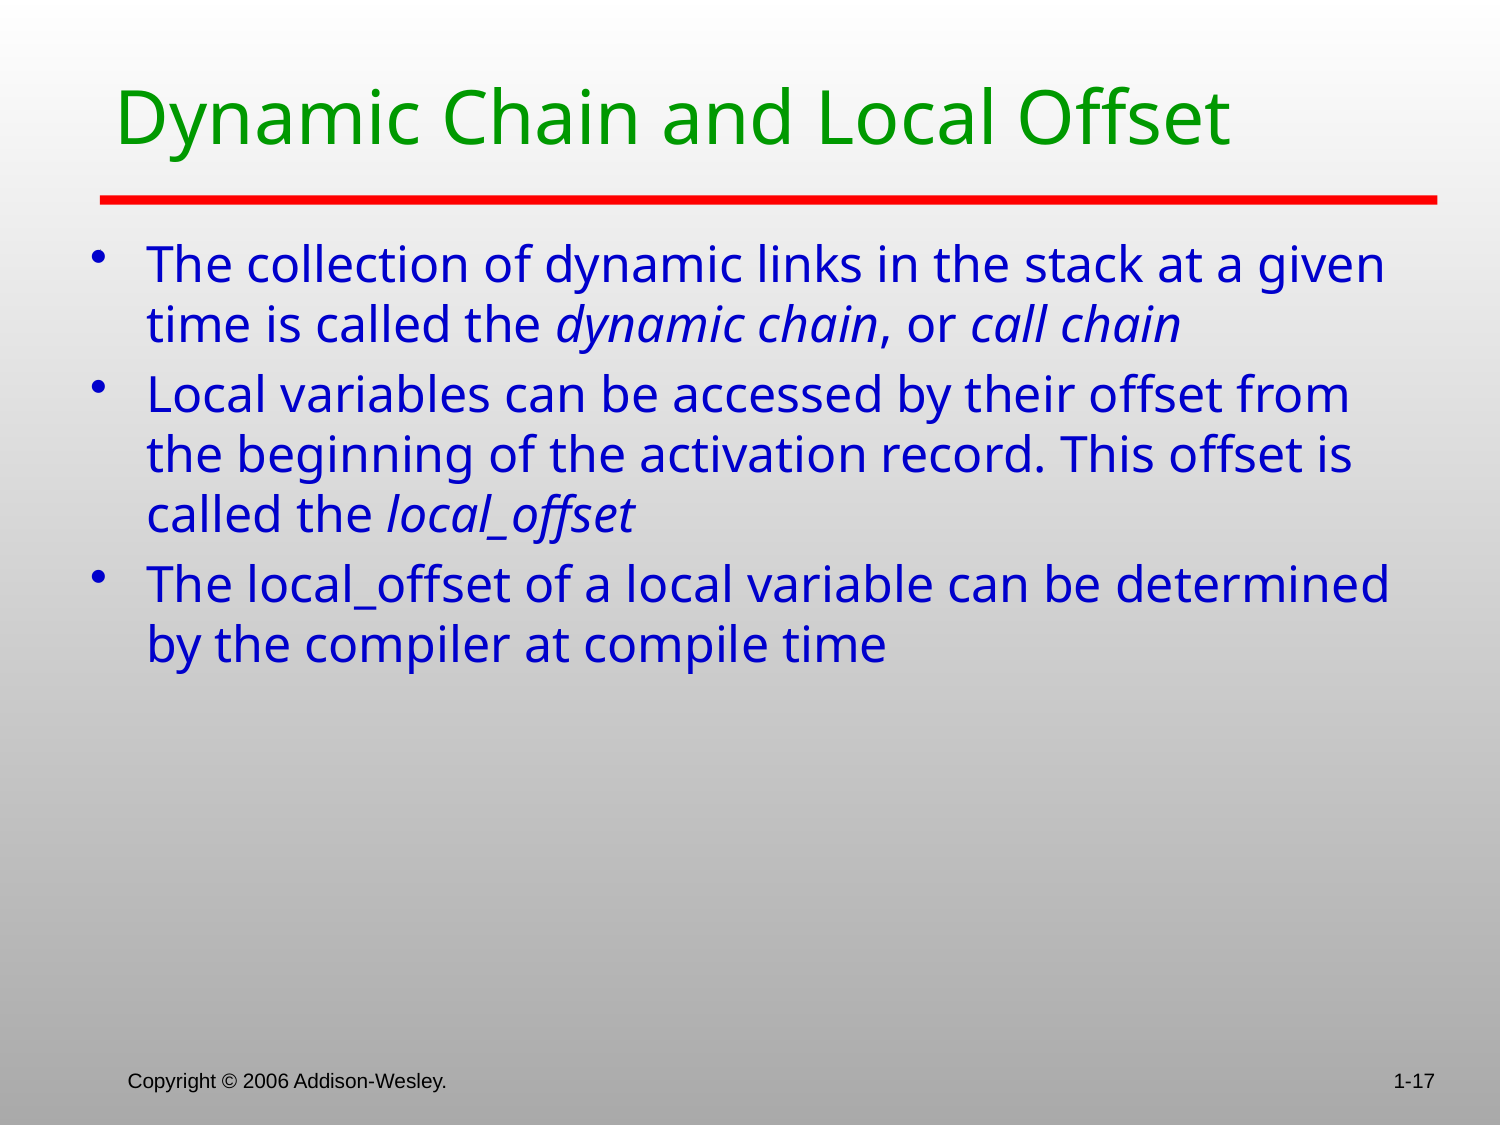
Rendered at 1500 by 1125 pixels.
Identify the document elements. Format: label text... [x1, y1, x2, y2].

list The collection of dynamic links in the stack at a given time is called the dynamic chain, or call chain Local variables can be accessed by their offset from the beginning of the activation record. This offset is called the local_offset The local_offset of a local variable can be determined by the compiler at compile time [74, 224, 1413, 951]
slide_number 1-17 [1137, 1024, 1451, 1101]
title Dynamic Chain and Local Offset [99, 62, 1438, 251]
footer Copyright © 2006 Addison-Wesley. [112, 1024, 801, 1101]
